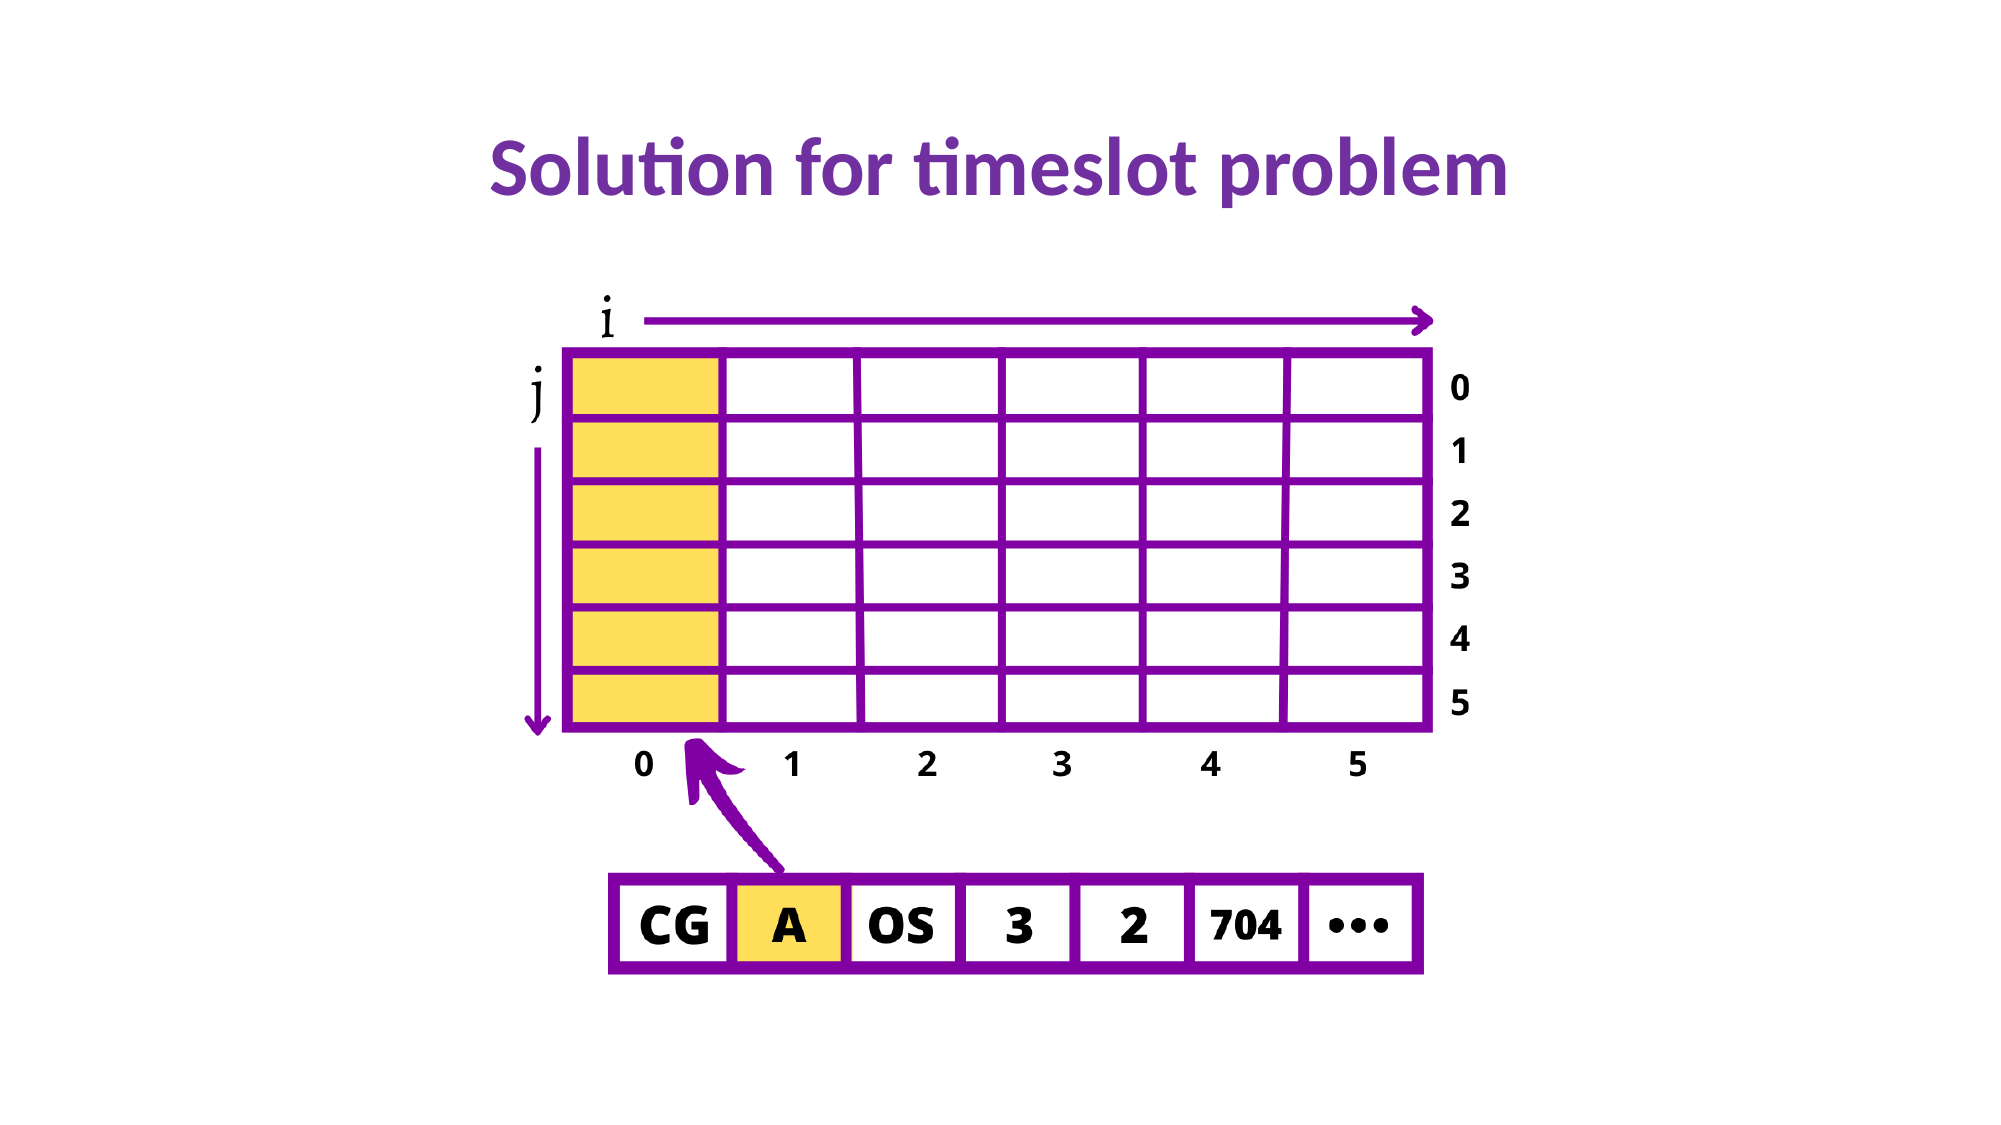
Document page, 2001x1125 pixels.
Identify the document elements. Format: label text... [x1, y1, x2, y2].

title Solution for timeslot problem [137, 59, 1863, 278]
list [196, 256, 1804, 1095]
